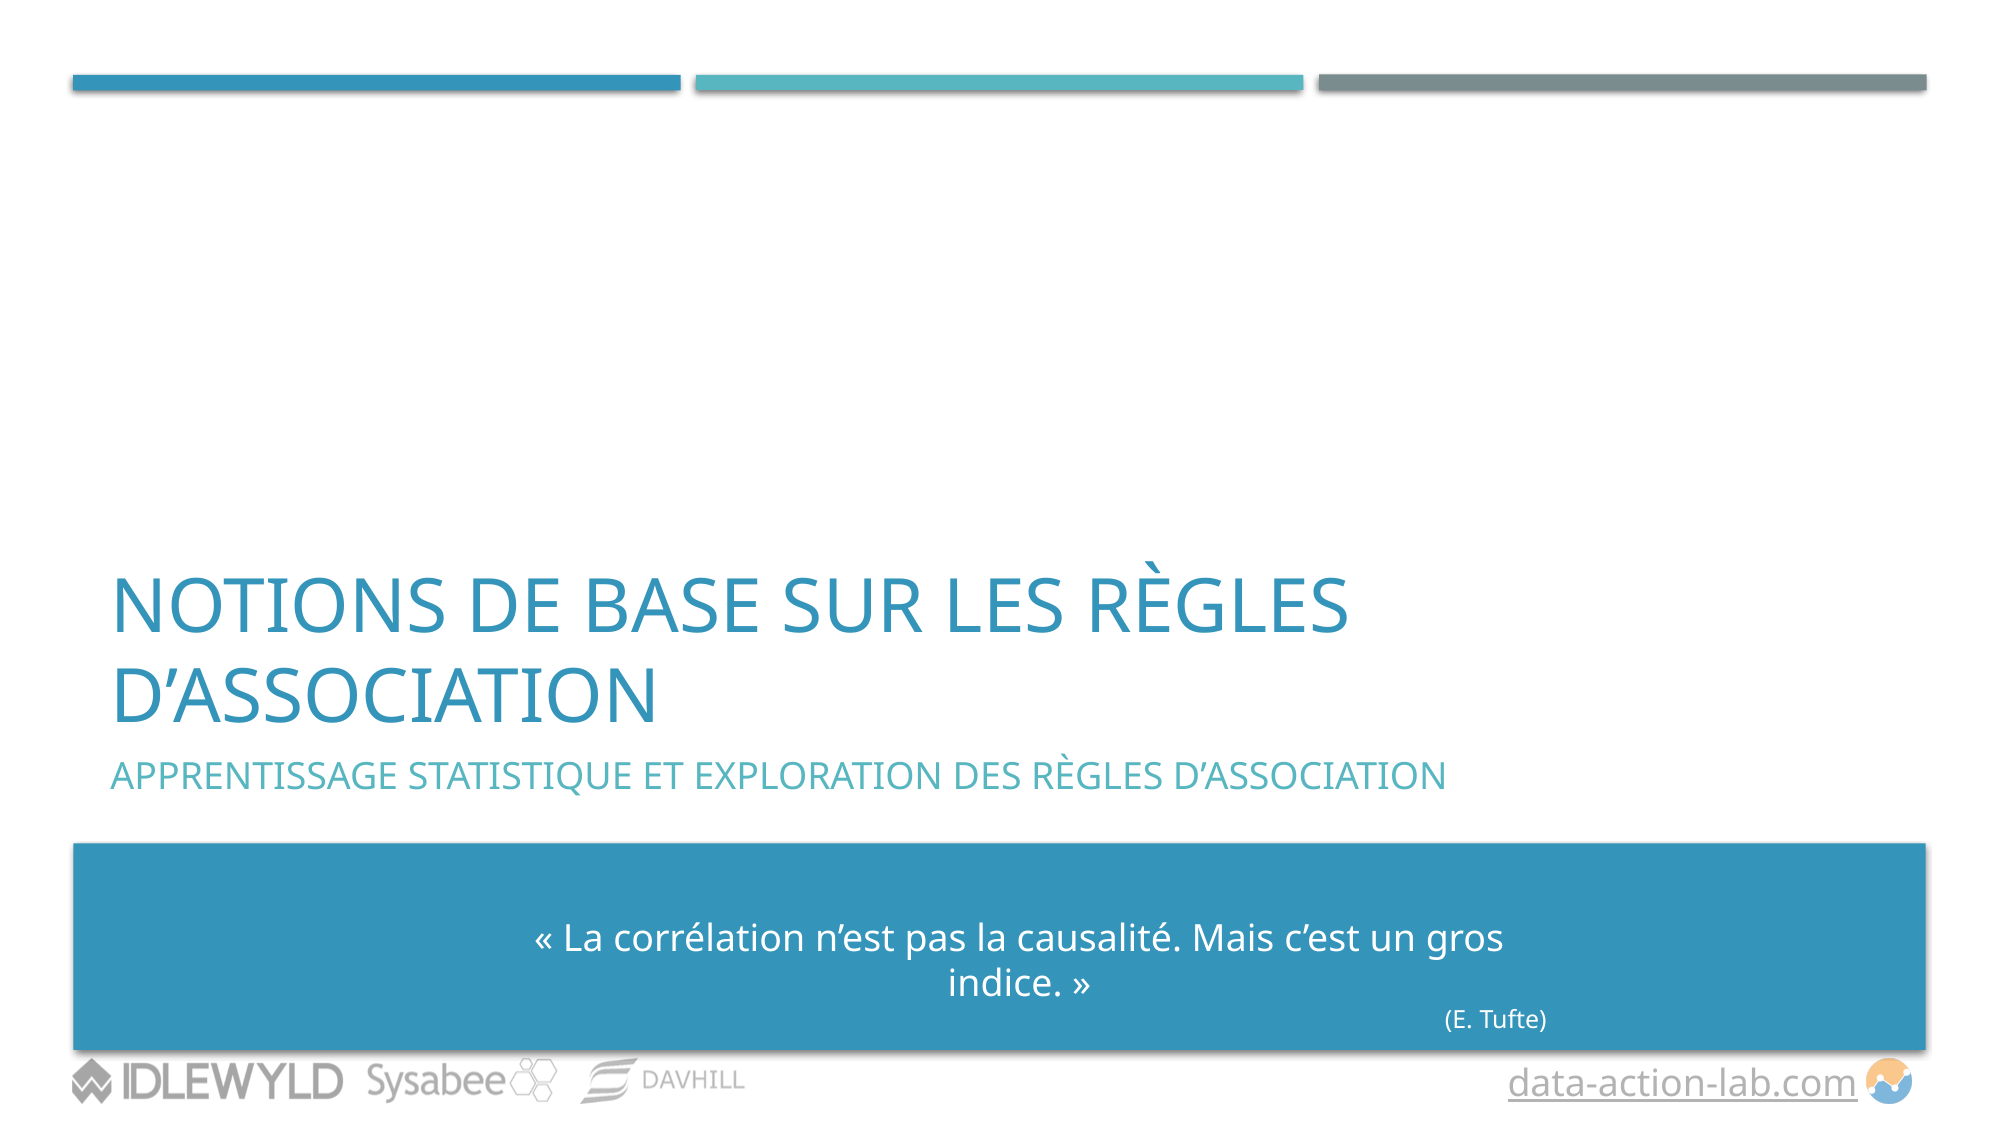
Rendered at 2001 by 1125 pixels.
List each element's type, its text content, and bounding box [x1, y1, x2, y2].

list APPRENTISSAGE STATISTIQUE ET EXPLORATION DES RÈGLES D’ASSOCIATION [95, 744, 1905, 844]
title Notions de base sur les règles d’association [95, 499, 1905, 744]
picture [72, 1058, 745, 1104]
text_box « La corrélation n’est pas la causalité. Mais c’est un gros indice. » (E. Tufte) [471, 906, 1568, 1041]
